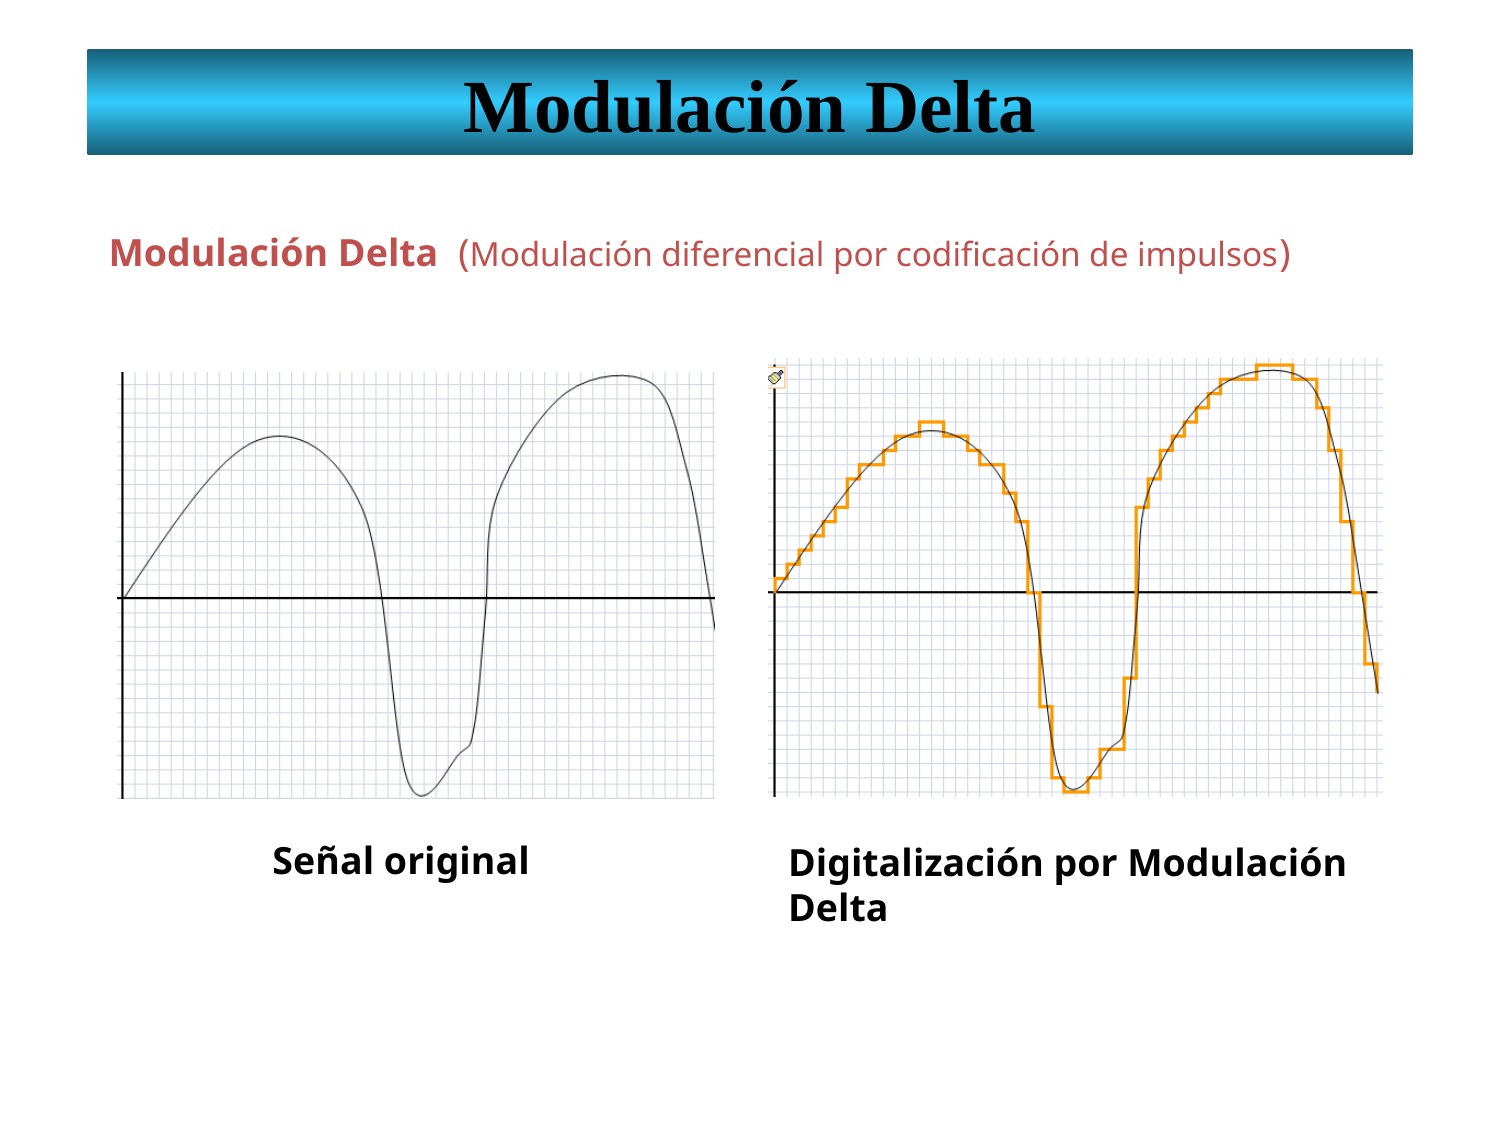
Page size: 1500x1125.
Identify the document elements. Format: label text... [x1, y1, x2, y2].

text_box Digitalización por Modulación Delta [773, 831, 1442, 937]
picture [116, 372, 715, 799]
text_box Modulación Delta (Modulación diferencial por codificación de impulsos) [93, 199, 1407, 293]
text_box Modulación Delta [87, 49, 1413, 155]
text_box Señal original [257, 829, 598, 890]
picture [767, 358, 1384, 798]
